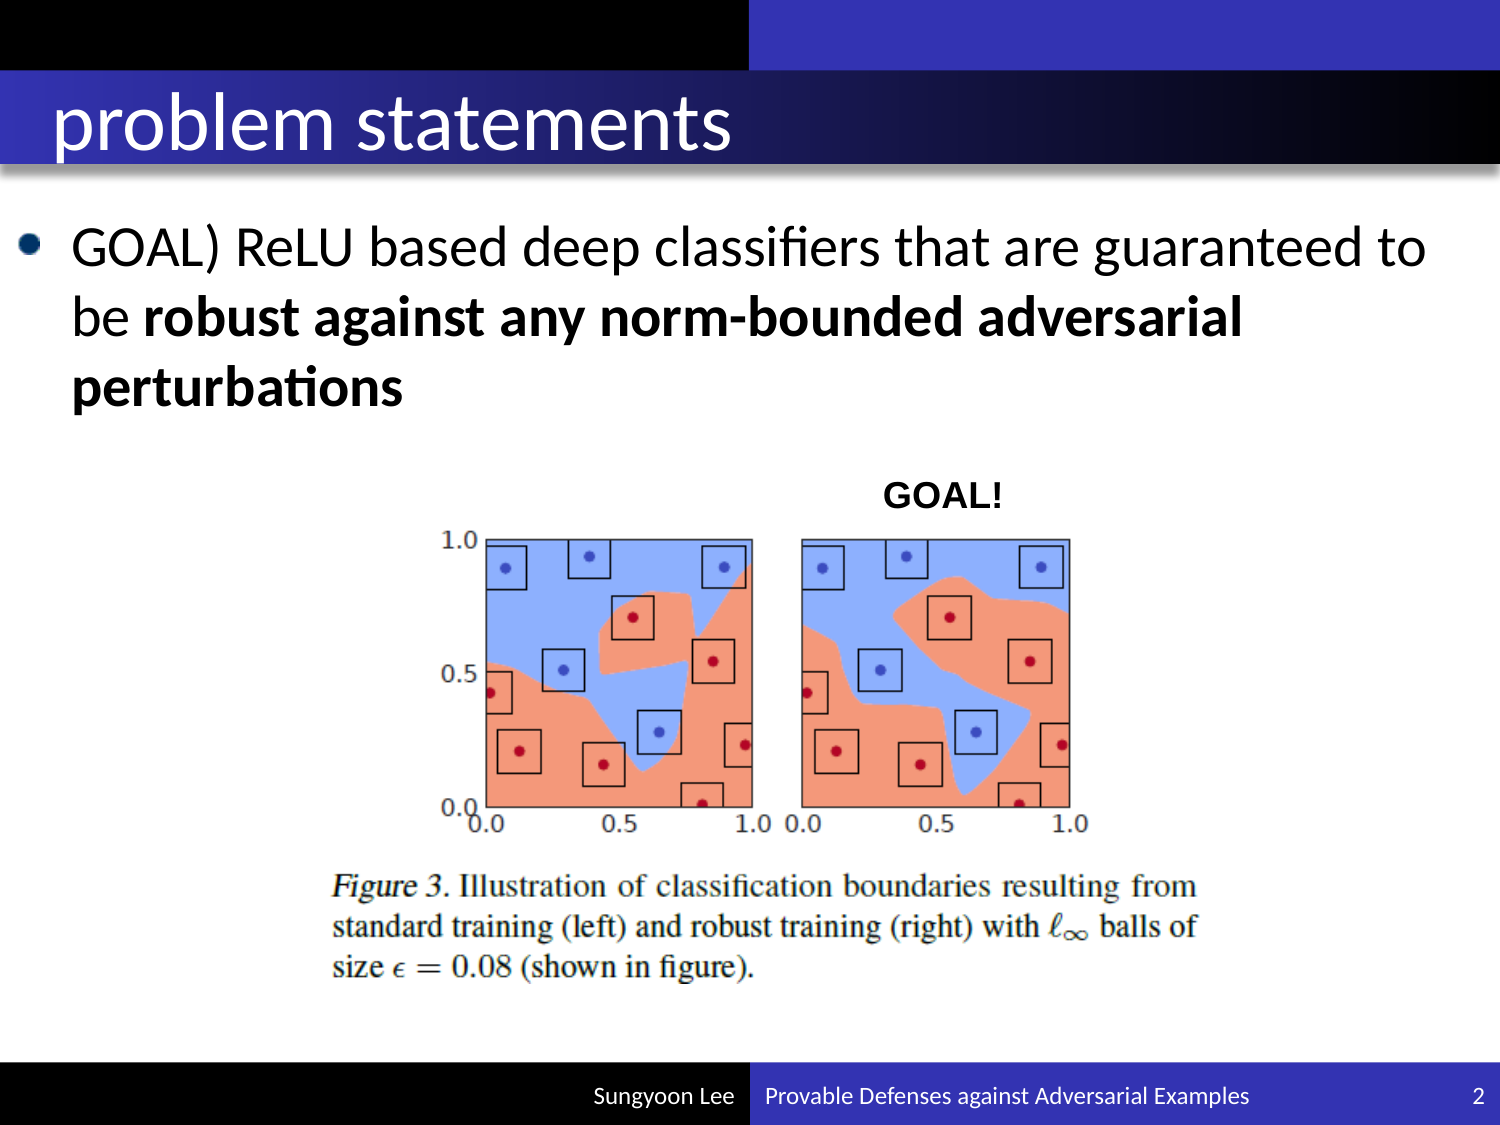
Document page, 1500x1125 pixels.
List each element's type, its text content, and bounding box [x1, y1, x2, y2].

picture [15, 230, 40, 255]
footer Provable Defenses against Adversarial Examples [750, 1065, 1325, 1125]
text_box GOAL! [868, 464, 1128, 513]
list GOAL) ReLU based deep classifiers that are guaranteed to be robust against any norm-bounded adversarial perturbations [0, 199, 1500, 1012]
slide_number 2 [1325, 1065, 1500, 1125]
picture [293, 514, 1207, 985]
title problem statements [5, 68, 1485, 165]
